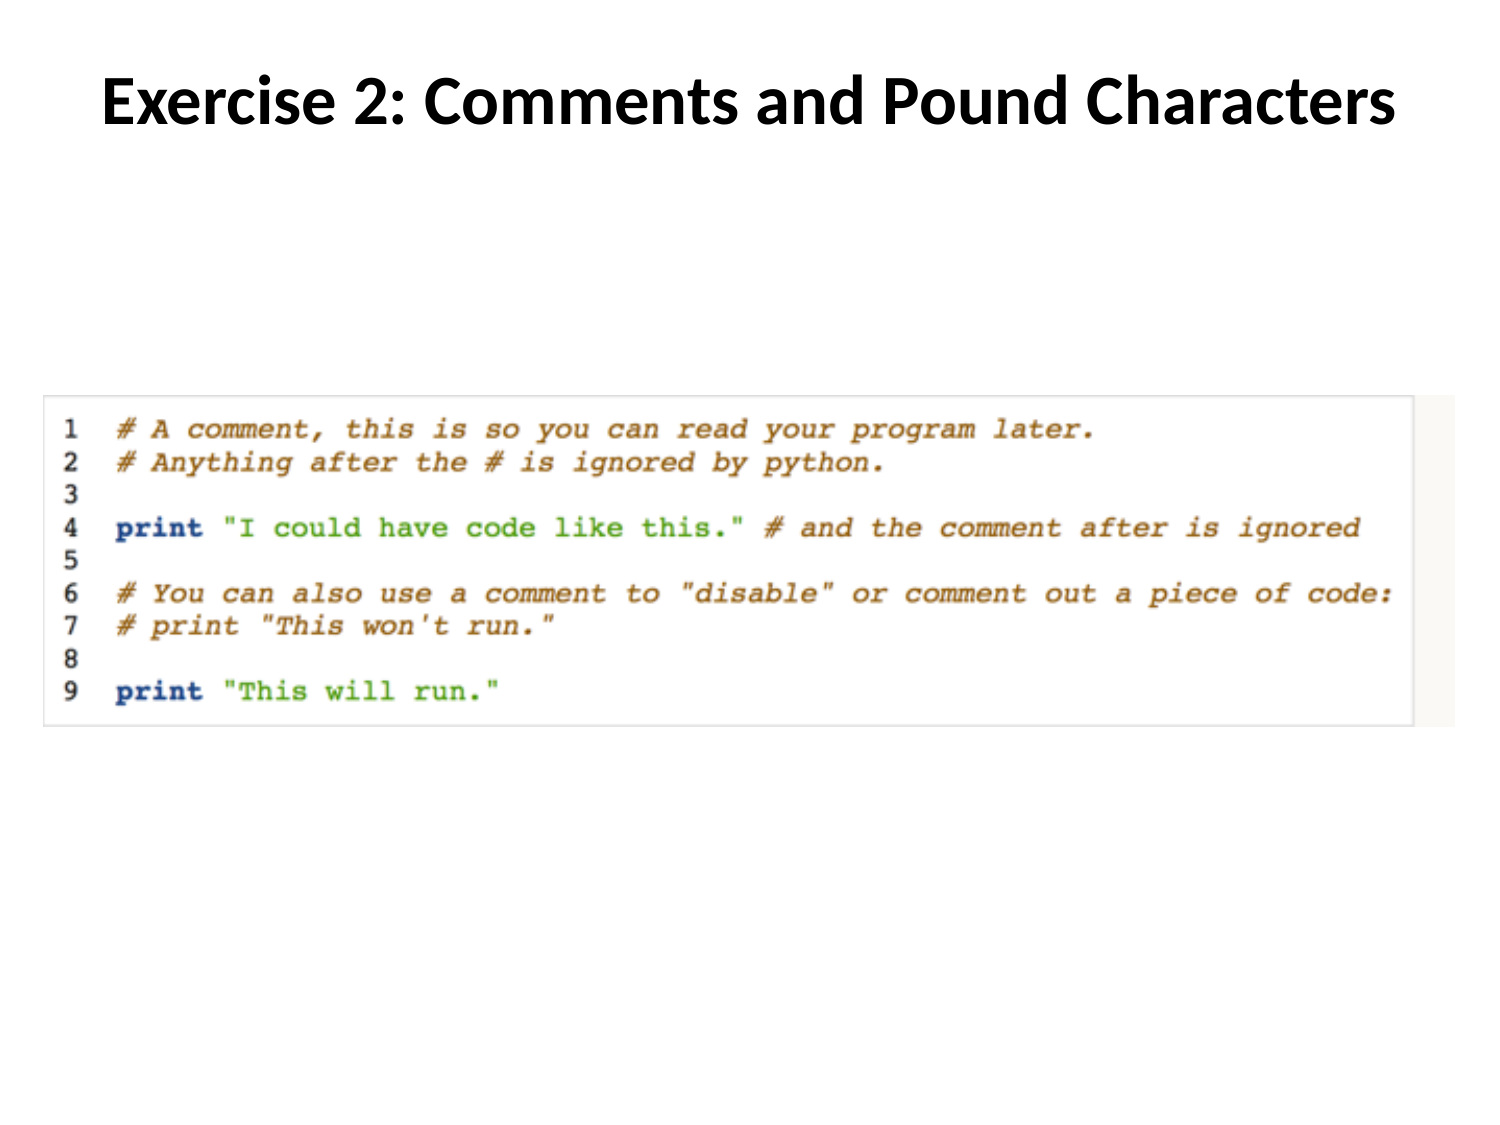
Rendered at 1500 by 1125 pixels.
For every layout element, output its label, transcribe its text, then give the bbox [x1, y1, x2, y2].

title Exercise 2: Comments and Pound Characters [75, 45, 1425, 233]
picture [43, 395, 1455, 728]
